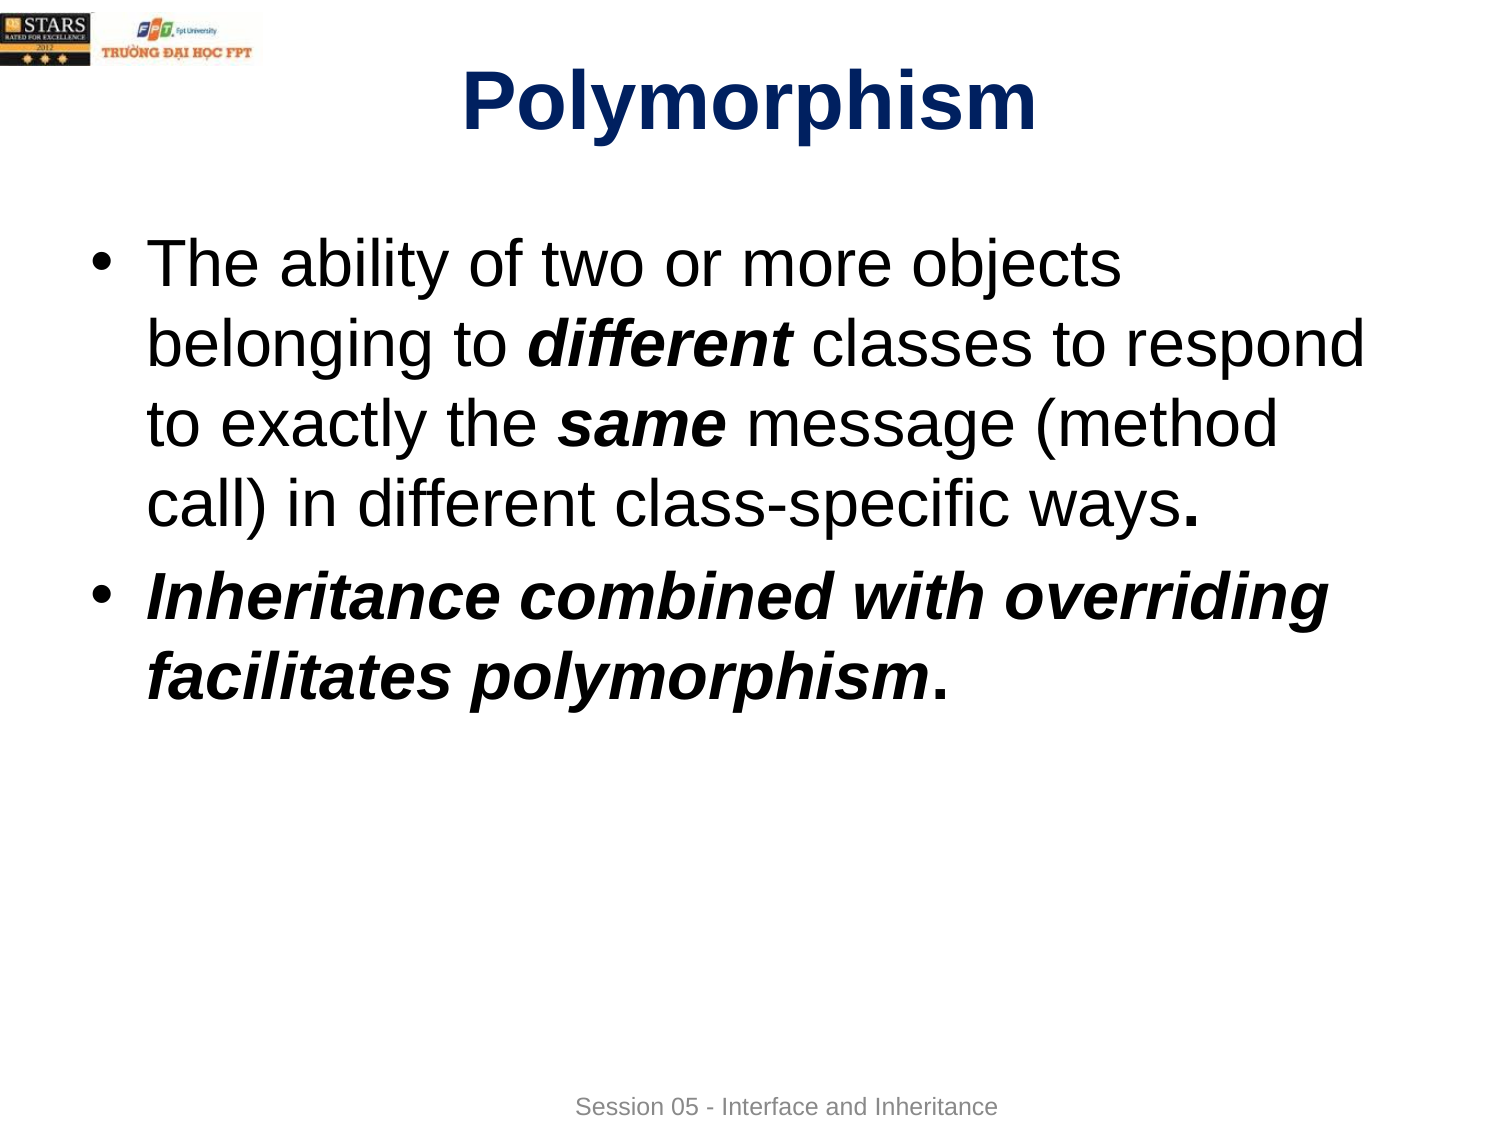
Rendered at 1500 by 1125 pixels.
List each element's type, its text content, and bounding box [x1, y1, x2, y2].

footer Session 05 - Interface and Inheritance [337, 1084, 1238, 1125]
picture [0, 12, 263, 66]
title Polymorphism [75, 37, 1425, 155]
list The ability of two or more objects belonging to different classes to respond to exactly the same message (method call) in different class-specific ways. Inheritance combined with overriding facilitates polymorphism. [75, 212, 1425, 1005]
